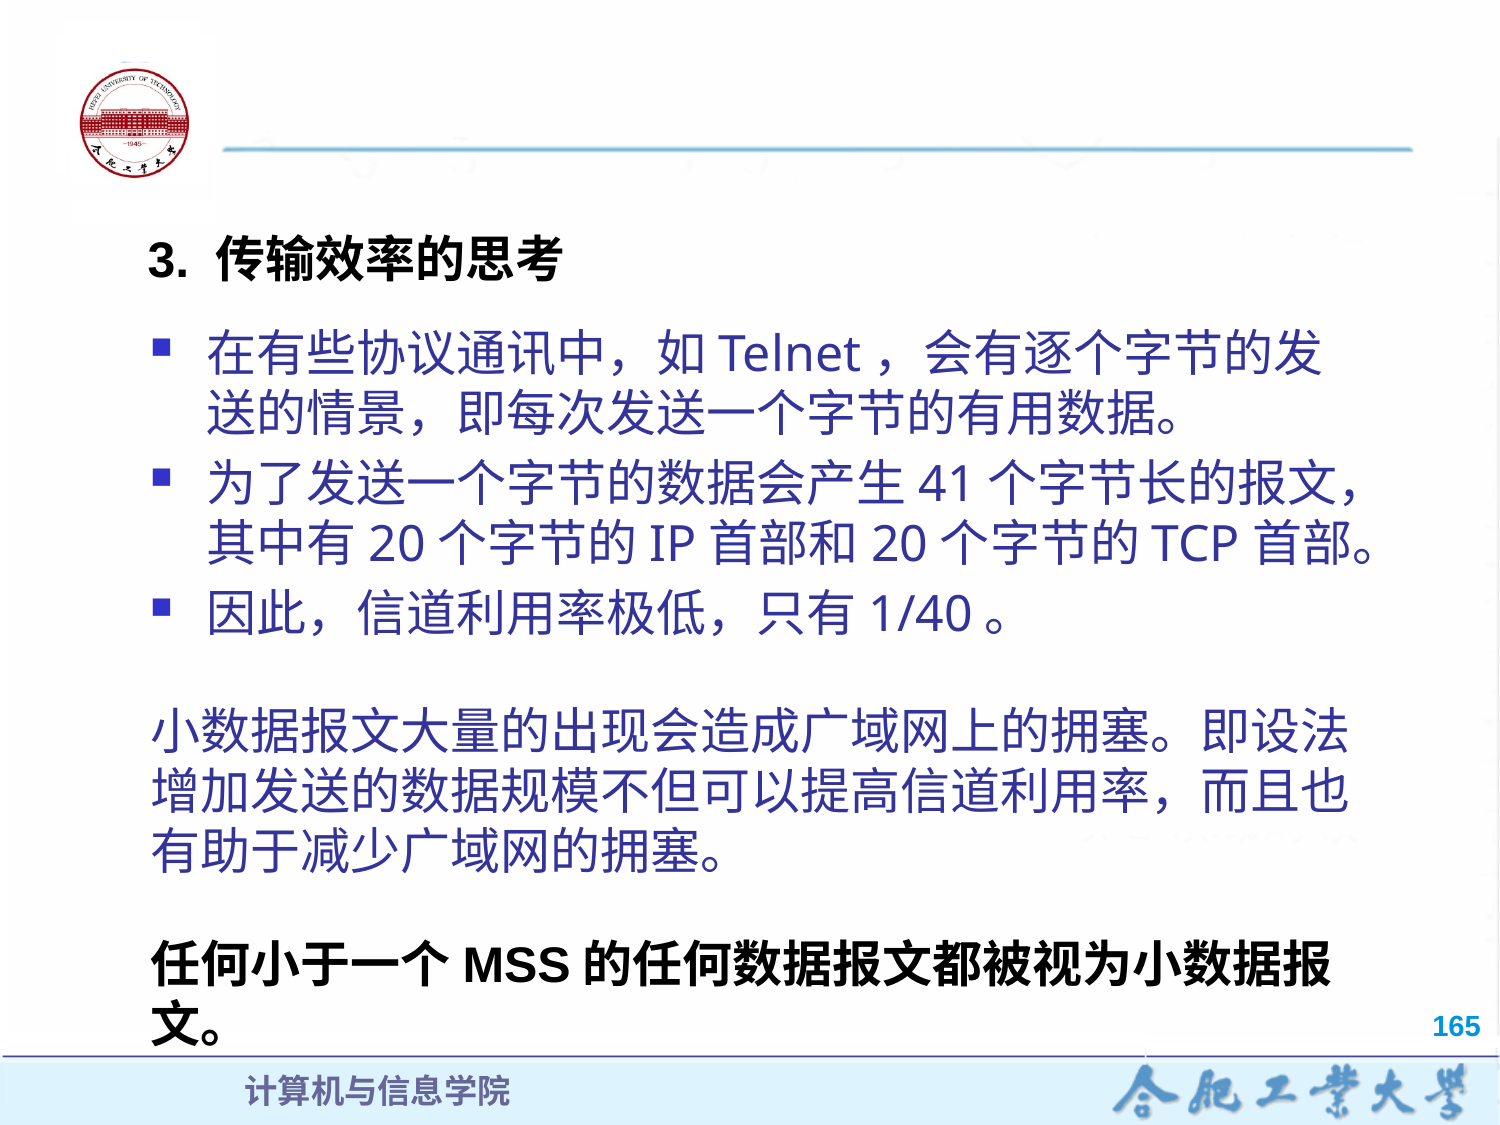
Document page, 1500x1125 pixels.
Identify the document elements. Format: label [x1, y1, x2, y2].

text_box [132, 219, 581, 295]
picture [0, 0, 1500, 1125]
text_box [135, 314, 1388, 650]
text_box [135, 692, 1388, 888]
text_box [135, 924, 1435, 1060]
